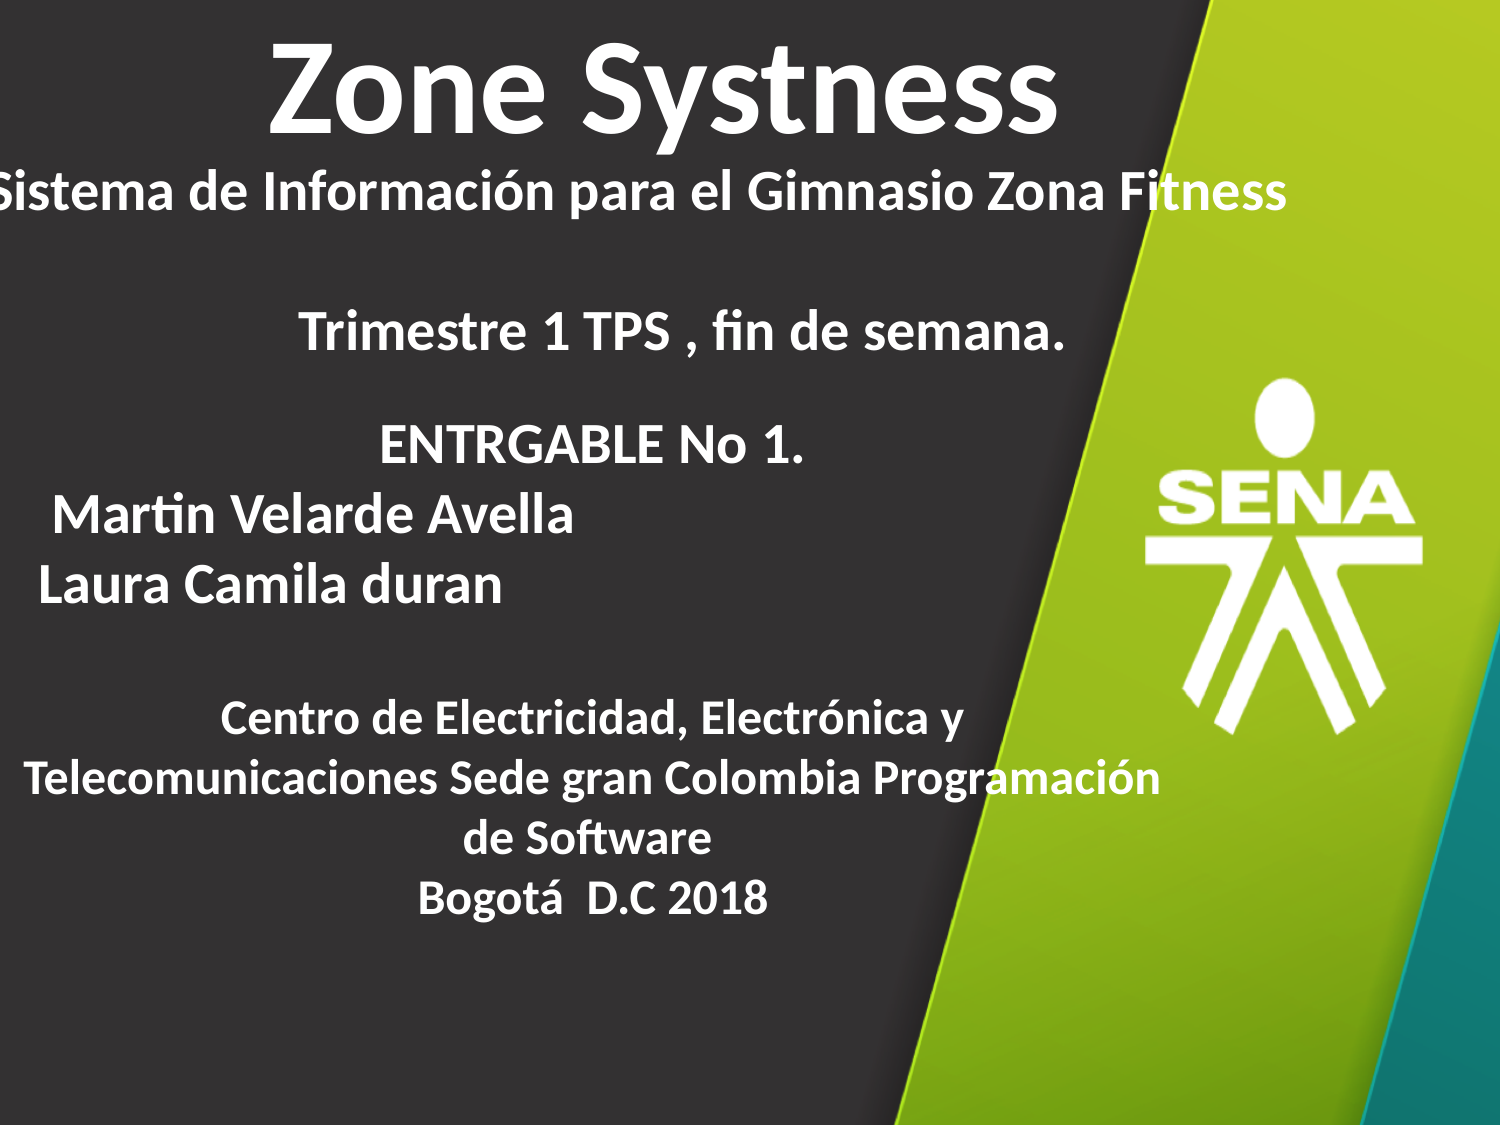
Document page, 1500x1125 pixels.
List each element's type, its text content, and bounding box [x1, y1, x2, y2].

text_box ENTRGABLE No 1. Martin Velarde Avella Laura Camila duran Centro de Electricidad, Electrónica y Telecomunicaciones Sede gran Colombia Programación de Software Bogotá D.C 2018 [0, 655, 1190, 1125]
picture [1190, 0, 1500, 1125]
text_box Sistema de Información para el Gimnasio Zona Fitness Trimestre 1 TPS , fin de semana. [0, 0, 1396, 655]
